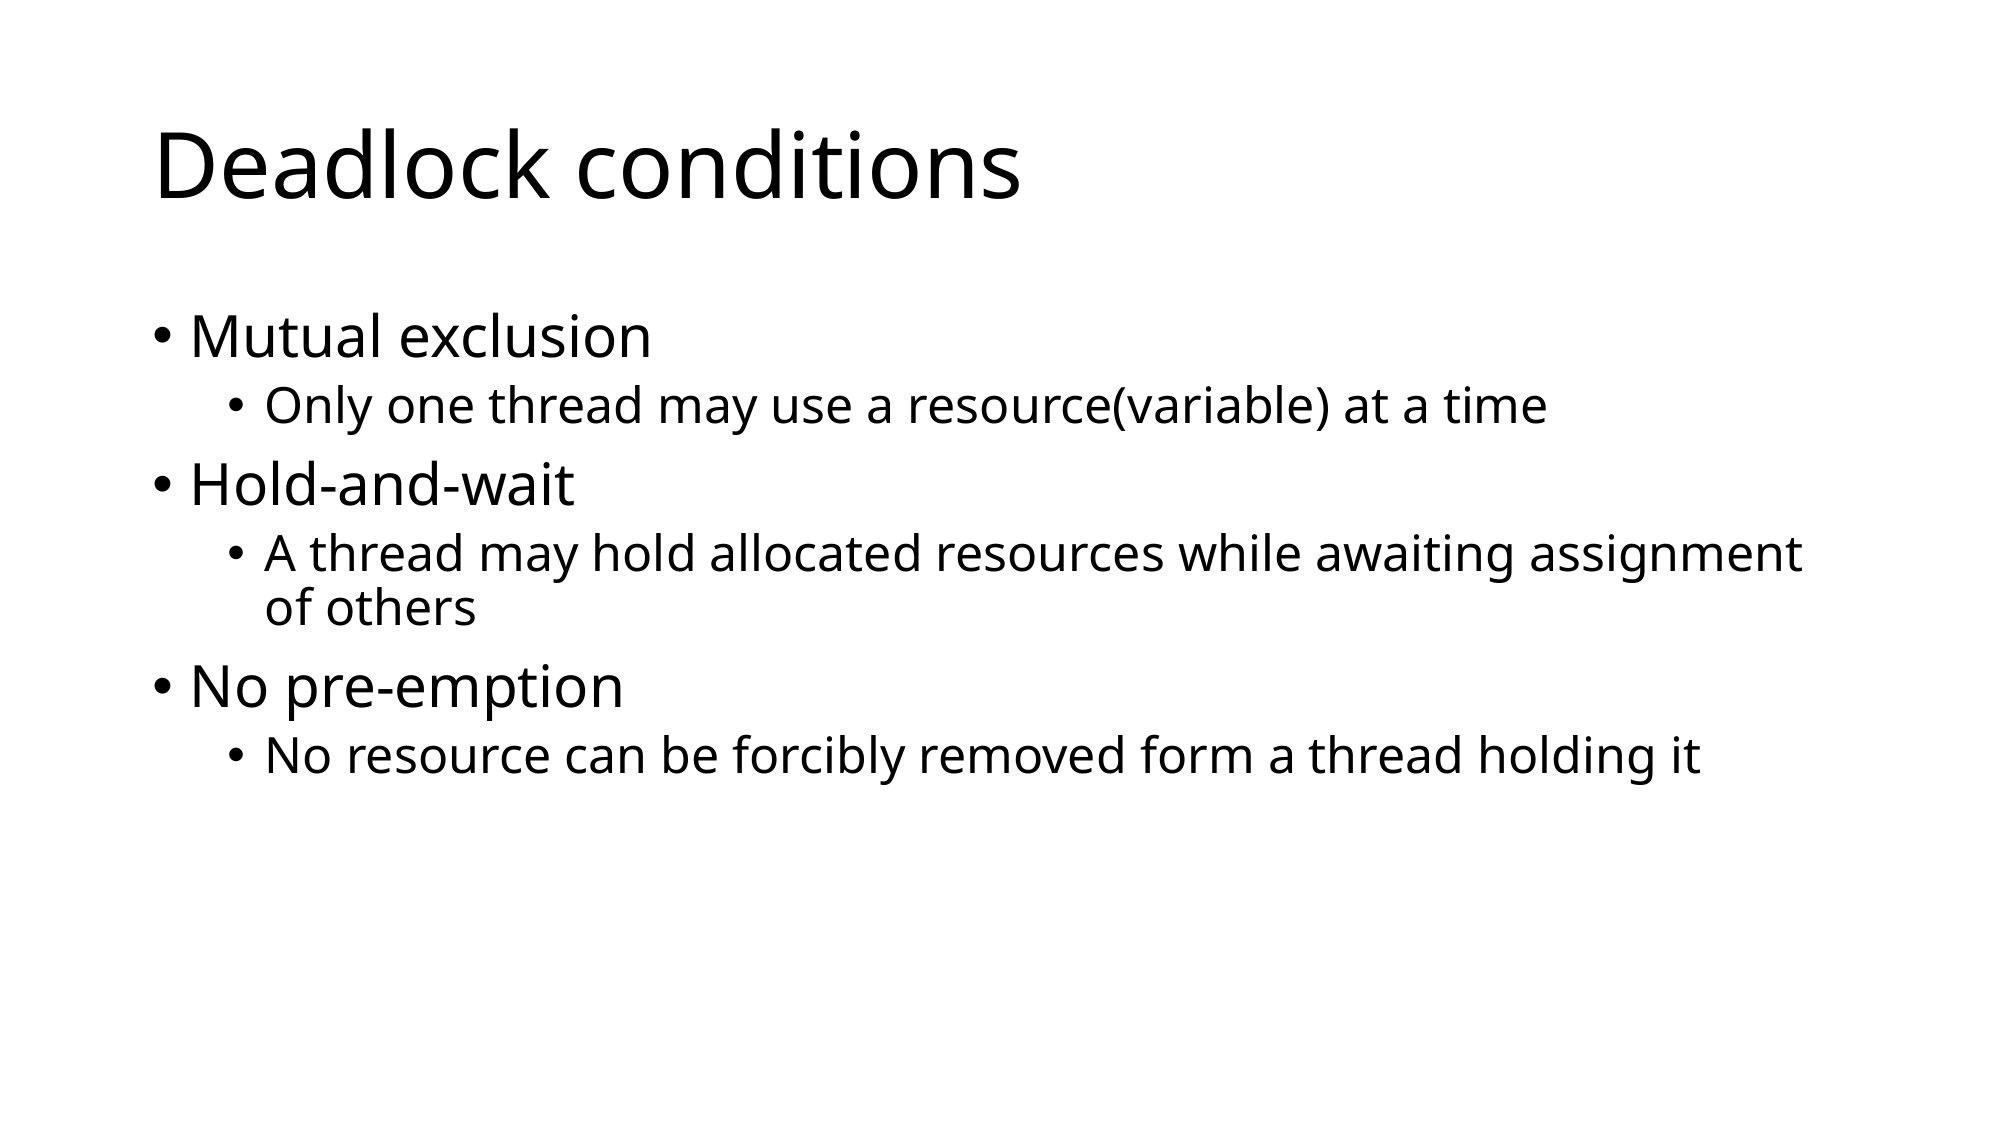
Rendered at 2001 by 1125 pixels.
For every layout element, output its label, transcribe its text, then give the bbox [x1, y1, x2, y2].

title Deadlock conditions [137, 59, 1863, 278]
list Mutual exclusion Only one thread may use a resource(variable) at a time Hold-and-wait A thread may hold allocated resources while awaiting assignment of others No pre-emption No resource can be forcibly removed form a thread holding it [137, 299, 1863, 1014]
